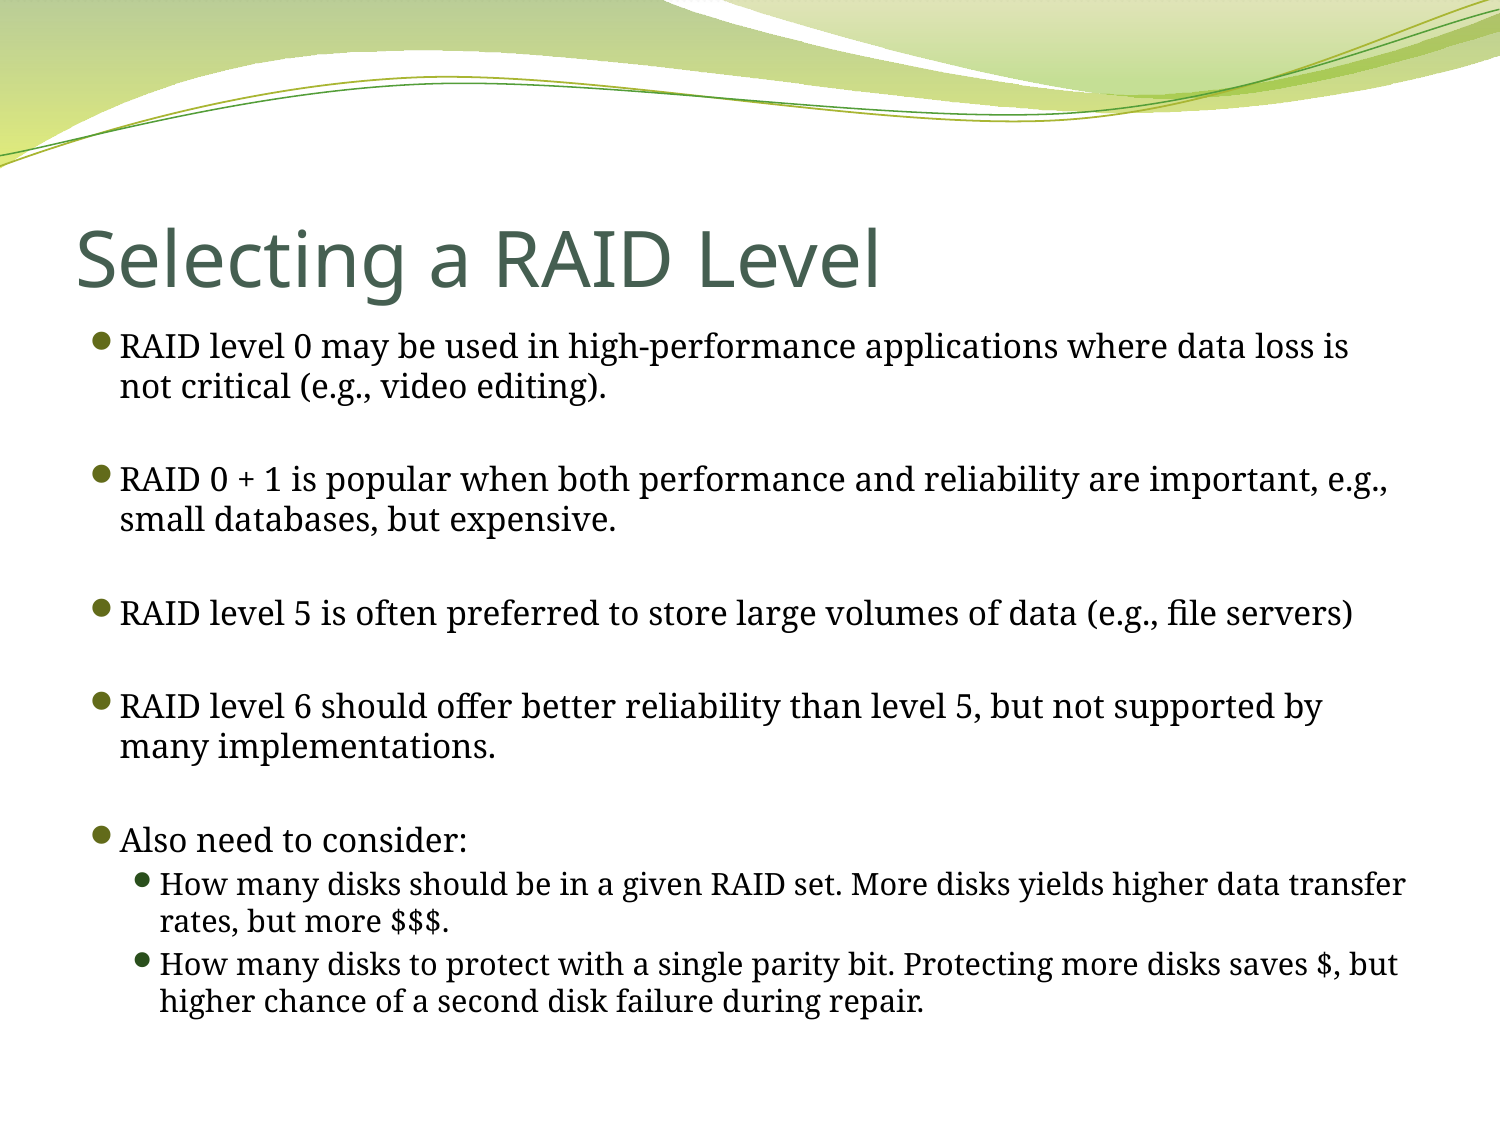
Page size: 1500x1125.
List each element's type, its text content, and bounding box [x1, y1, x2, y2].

title Selecting a RAID Level [75, 115, 1425, 303]
list RAID level 0 may be used in high-performance applications where data loss is not critical (e.g., video editing). RAID 0 + 1 is popular when both performance and reliability are important, e.g., small databases, but expensive. RAID level 5 is often preferred to store large volumes of data (e.g., file servers) RAID level 6 should offer better reliability than level 5, but not supported by many implementations. Also need to consider: How many disks should be in a given RAID set. More disks yields higher data transfer rates, but more $$$. How many disks to protect with a single parity bit. Protecting more disks saves $, but higher chance of a second disk failure during repair. [75, 317, 1425, 1038]
